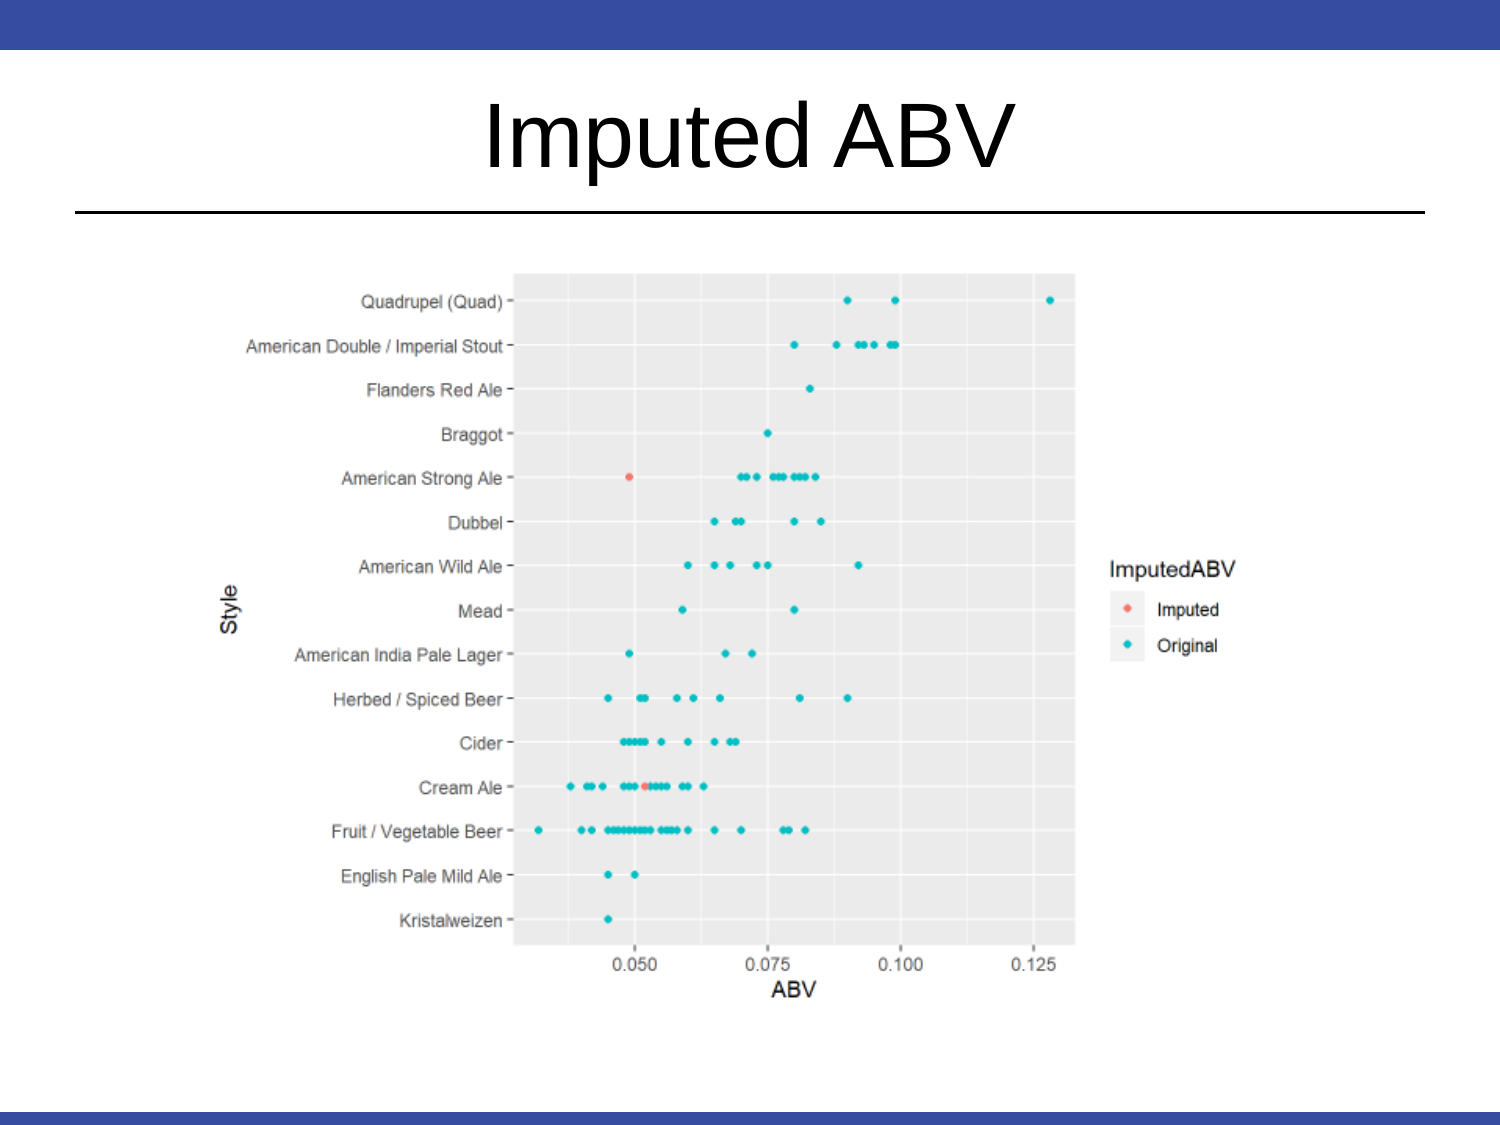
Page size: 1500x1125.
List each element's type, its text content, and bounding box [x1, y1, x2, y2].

title Imputed ABV [75, 37, 1425, 225]
picture [197, 259, 1303, 1019]
